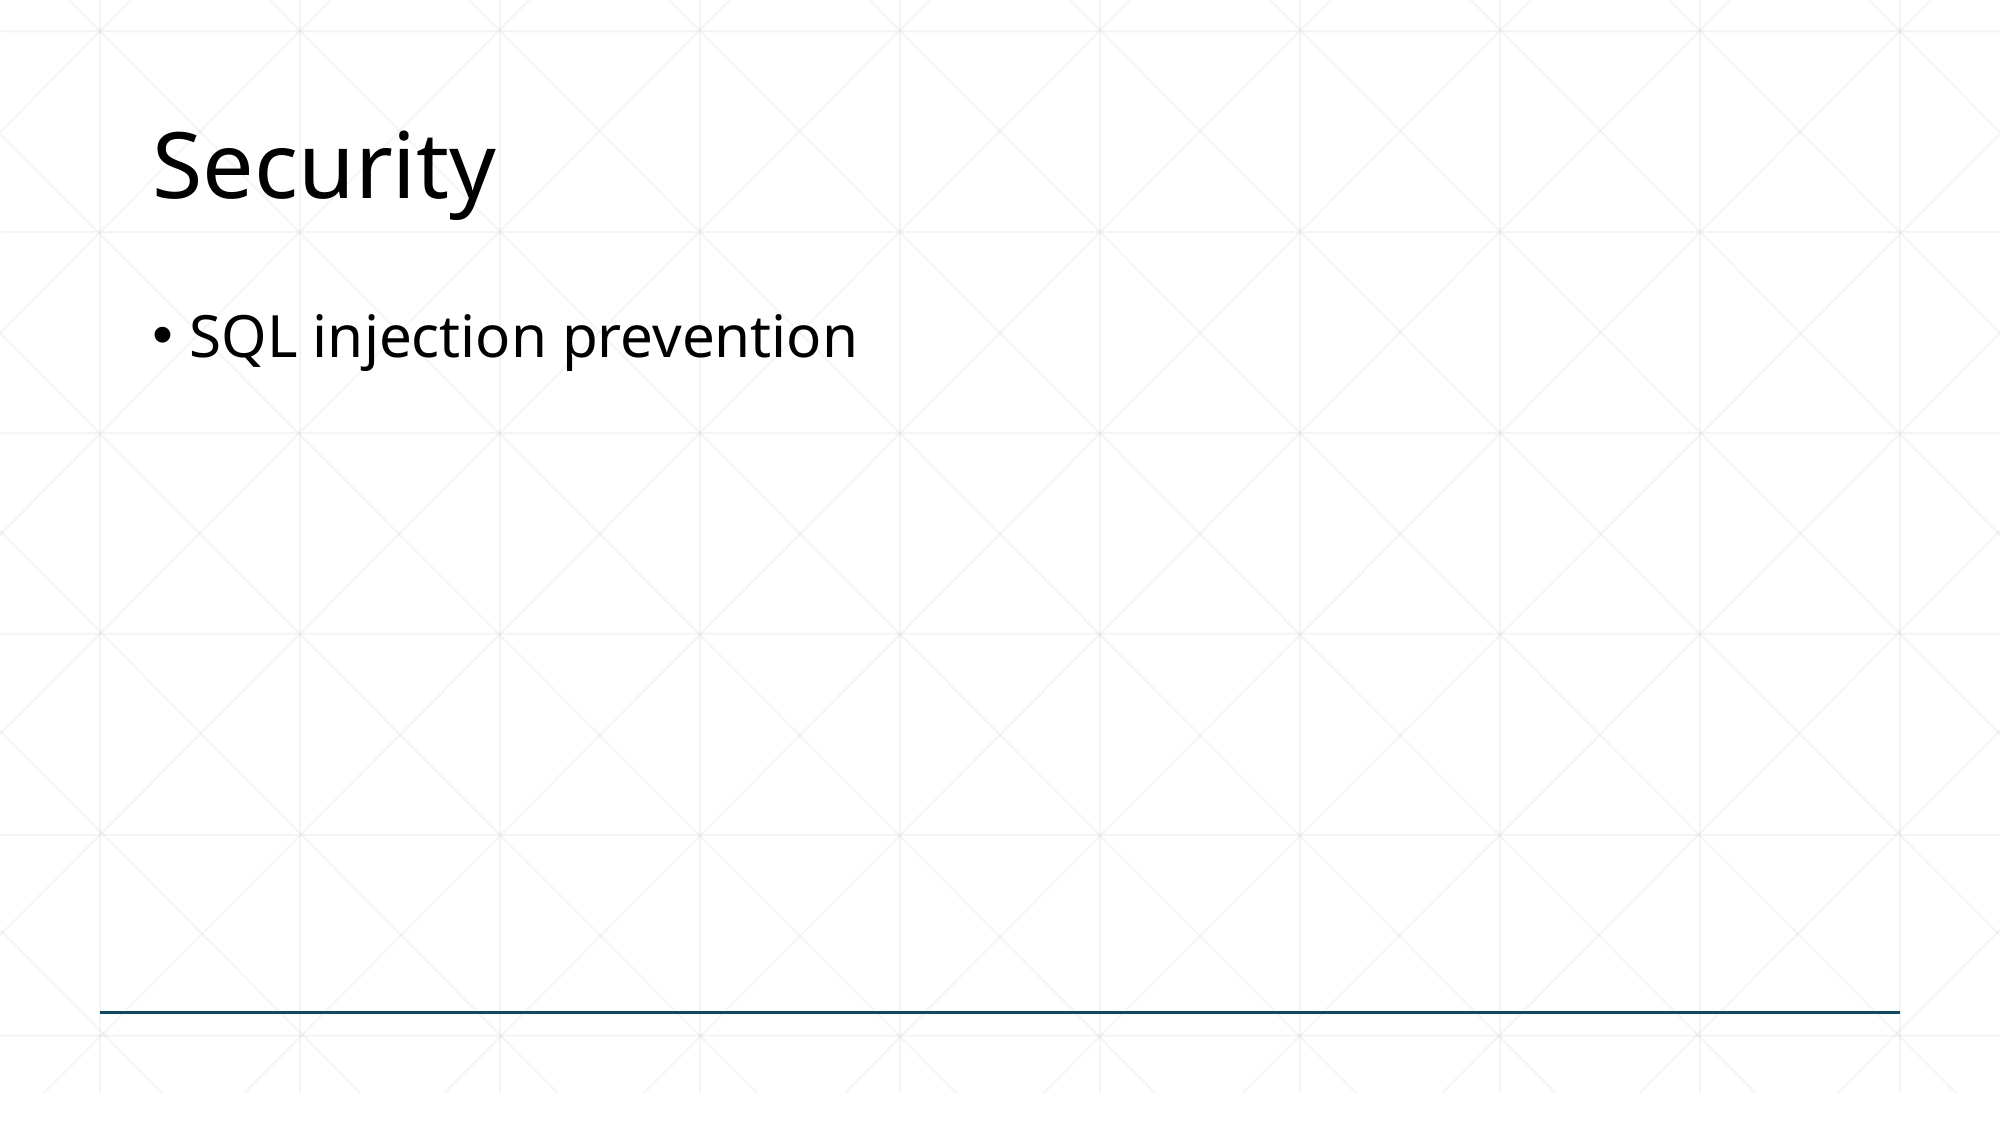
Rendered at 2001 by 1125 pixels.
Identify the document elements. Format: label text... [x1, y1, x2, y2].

title Security [137, 59, 1863, 278]
list SQL injection prevention [137, 299, 1863, 1014]
